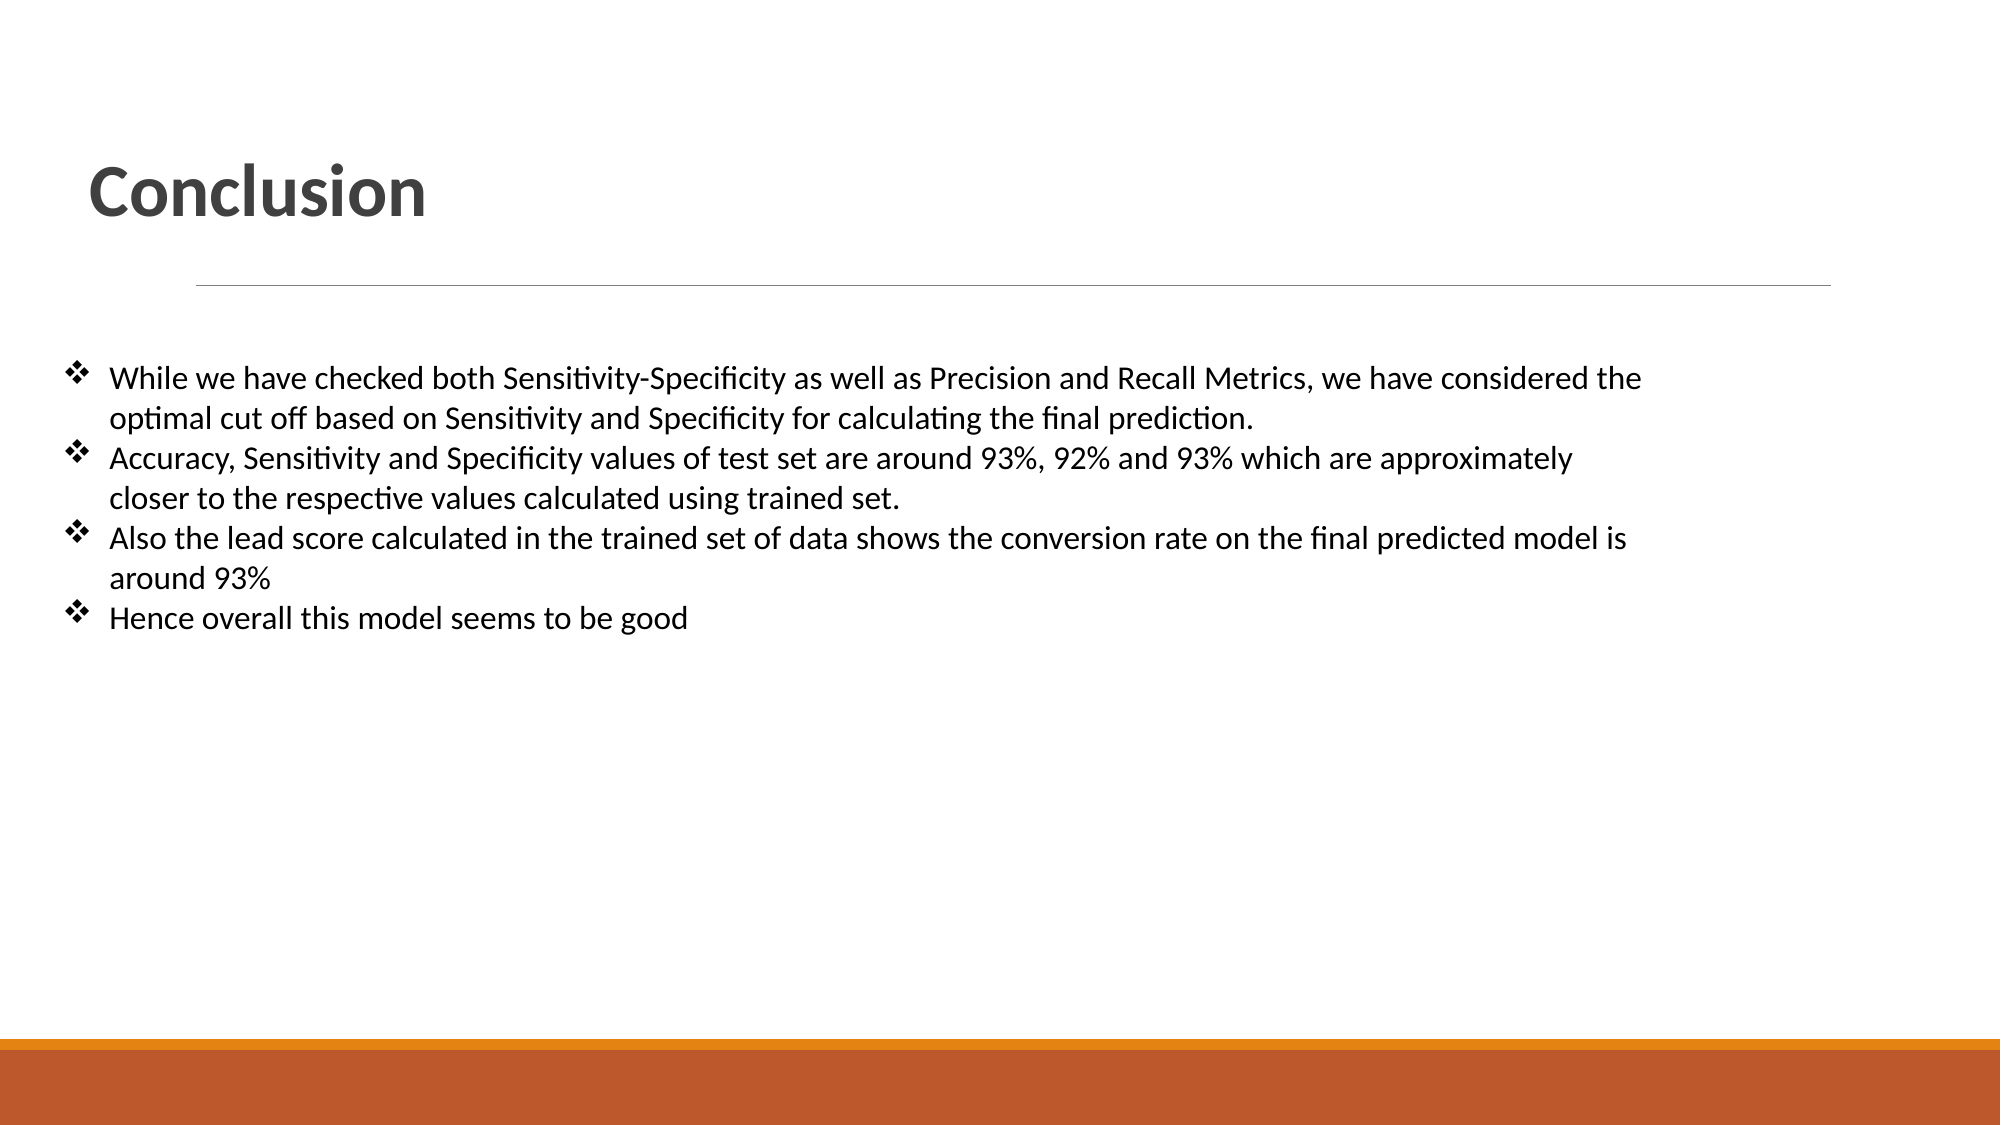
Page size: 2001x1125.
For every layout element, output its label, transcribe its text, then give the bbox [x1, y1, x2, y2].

text_box While we have checked both Sensitivity-Specificity as well as Precision and Recall Metrics, we have considered the optimal cut off based on Sensitivity and Specificity for calculating the final prediction. Accuracy, Sensitivity and Specificity values of test set are around 93%, 92% and 93% which are approximately closer to the respective values calculated using trained set. Also the lead score calculated in the trained set of data shows the conversion rate on the final predicted model is around 93% Hence overall this model seems to be good [62, 349, 1663, 676]
title Conclusion [87, 41, 638, 232]
